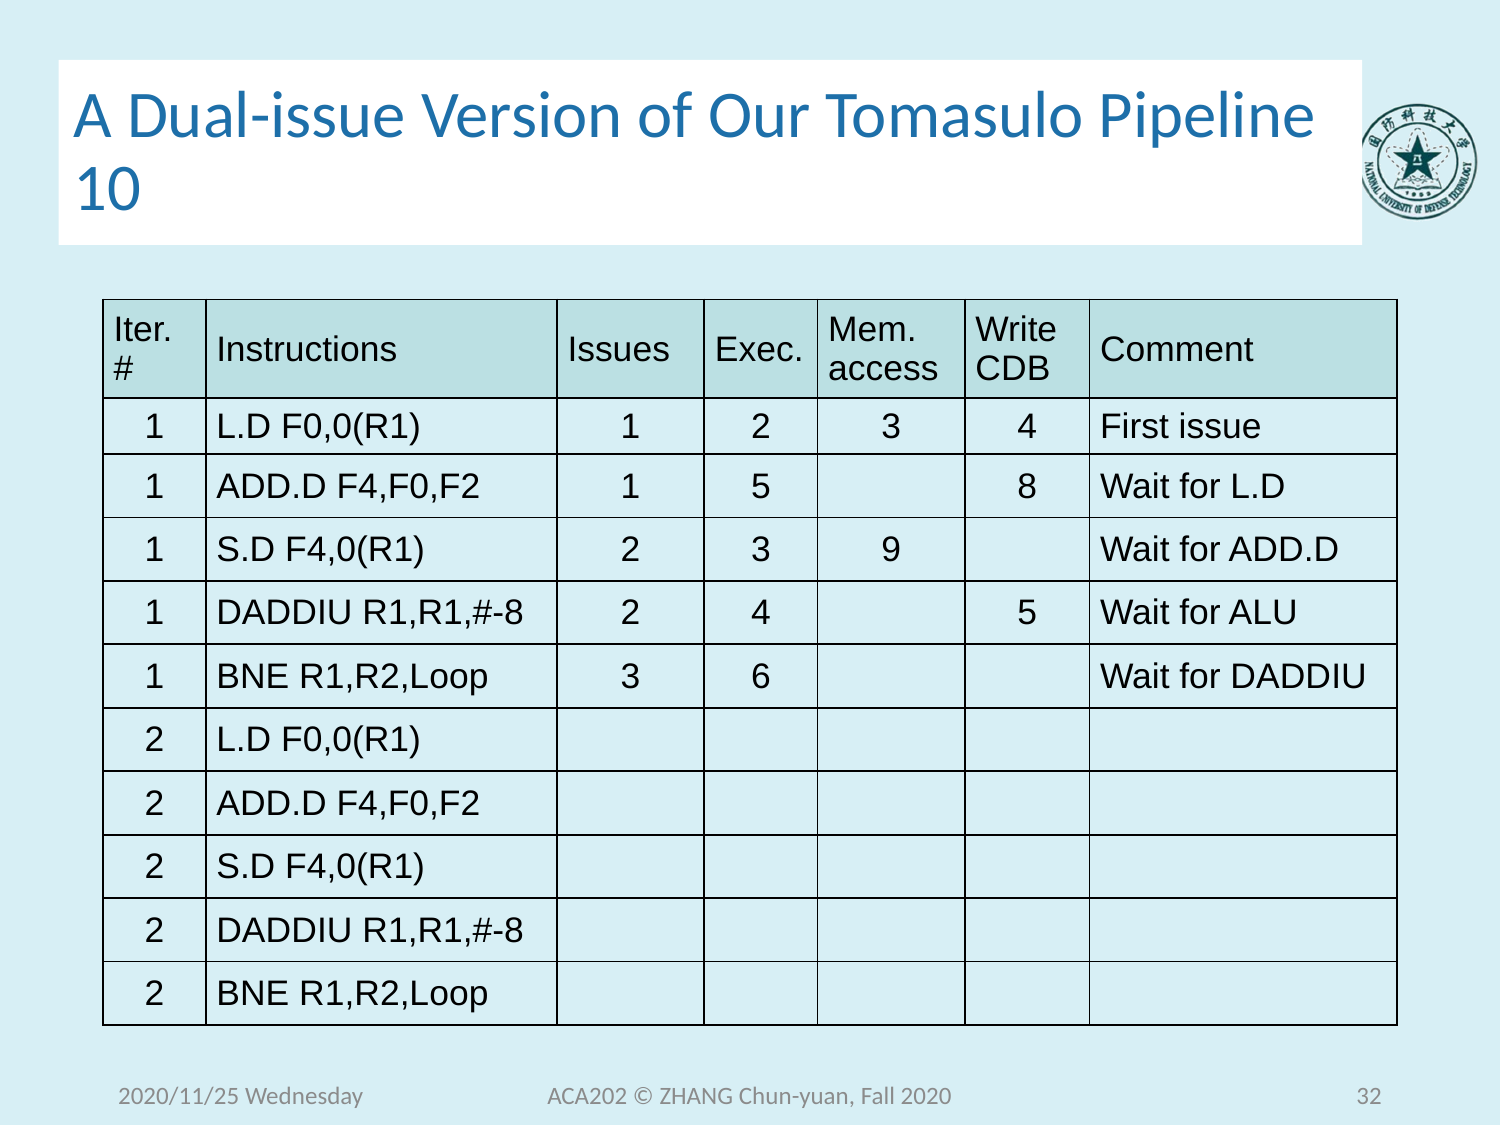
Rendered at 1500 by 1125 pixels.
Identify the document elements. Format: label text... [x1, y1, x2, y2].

table_cell 2 [104, 772, 205, 834]
table_cell 1 [104, 645, 205, 707]
table_cell [558, 709, 703, 770]
table_cell S.D F4,0(R1) [207, 518, 556, 580]
table_cell [705, 899, 817, 961]
table_cell [1090, 836, 1396, 897]
title A Dual-issue Version of Our Tomasulo Pipeline 10 [58, 59, 1363, 245]
table_cell [818, 899, 964, 961]
table_cell 2 [104, 709, 205, 770]
table_cell [705, 962, 817, 1024]
table_cell 9 [818, 518, 964, 580]
table_cell 3 [705, 518, 817, 580]
table_cell 2 [558, 582, 703, 643]
table_header Iter. # [104, 300, 205, 397]
table_cell 2 [104, 962, 205, 1024]
table_cell ADD.D F4,F0,F2 [207, 455, 556, 517]
table_cell [966, 772, 1089, 834]
table_cell 3 [818, 399, 964, 453]
table_header Exec. [705, 300, 817, 397]
table_cell 1 [104, 518, 205, 580]
table_header Mem. access [818, 300, 964, 397]
table_cell 5 [705, 455, 817, 517]
table_cell [966, 645, 1089, 707]
table_cell [818, 772, 964, 834]
table_cell [558, 772, 703, 834]
table_cell [818, 962, 964, 1024]
table_cell 2 [104, 899, 205, 961]
slide_number 32 [1059, 1064, 1397, 1125]
table_cell [966, 836, 1089, 897]
table_cell 2 [104, 836, 205, 897]
table_cell Wait for DADDIU [1090, 645, 1396, 707]
table_cell [558, 899, 703, 961]
table_cell 8 [966, 455, 1089, 517]
table_cell 1 [558, 455, 703, 517]
table_cell Wait for ADD.D [1090, 518, 1396, 580]
table_cell 1 [104, 399, 205, 453]
table_cell 4 [966, 399, 1089, 453]
table_cell [1090, 962, 1396, 1024]
table_cell DADDIU R1,R1,#-8 [207, 899, 556, 961]
table_cell [966, 962, 1089, 1024]
table_cell [1090, 899, 1396, 961]
table_header Comment [1090, 300, 1396, 397]
table_cell [558, 836, 703, 897]
table_cell First issue [1090, 399, 1396, 453]
table_cell 3 [558, 645, 703, 707]
table_cell [705, 836, 817, 897]
table_cell 1 [104, 582, 205, 643]
table_cell 1 [104, 455, 205, 517]
table_cell [818, 582, 964, 643]
table_header Write CDB [966, 300, 1089, 397]
table_cell L.D F0,0(R1) [207, 709, 556, 770]
table_cell 2 [705, 399, 817, 453]
table_cell ADD.D F4,F0,F2 [207, 772, 556, 834]
table_cell BNE R1,R2,Loop [207, 962, 556, 1024]
table_cell 2 [558, 518, 703, 580]
table_cell 1 [558, 399, 703, 453]
table_cell BNE R1,R2,Loop [207, 645, 556, 707]
table_header Instructions [207, 300, 556, 397]
table_cell [1090, 709, 1396, 770]
table_cell [705, 709, 817, 770]
table_cell 4 [705, 582, 817, 643]
table_cell [818, 709, 964, 770]
table_cell [966, 709, 1089, 770]
table_cell S.D F4,0(R1) [207, 836, 556, 897]
table_cell [558, 962, 703, 1024]
table_cell [818, 455, 964, 517]
table_cell L.D F0,0(R1) [207, 399, 556, 453]
table_cell [966, 518, 1089, 580]
table_cell Wait for L.D [1090, 455, 1396, 517]
table_header Issues [558, 300, 703, 397]
table_cell [705, 772, 817, 834]
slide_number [103, 1064, 441, 1125]
table_cell [818, 645, 964, 707]
picture [1363, 102, 1480, 224]
table_cell [1090, 772, 1396, 834]
footer ACA202 © ZHANG Chun-yuan, Fall 2020 [496, 1064, 1004, 1125]
table_cell Wait for ALU [1090, 582, 1396, 643]
table_cell 5 [966, 582, 1089, 643]
table_cell [966, 899, 1089, 961]
table_cell [818, 836, 964, 897]
table_cell 6 [705, 645, 817, 707]
table_cell DADDIU R1,R1,#-8 [207, 582, 556, 643]
